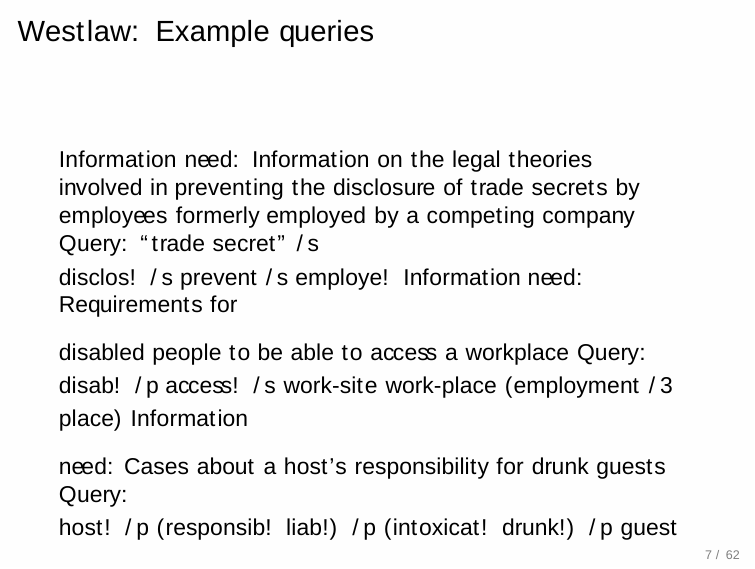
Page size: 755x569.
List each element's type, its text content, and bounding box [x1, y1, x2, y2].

text_box Information need: Information on the legal theories involved in preventing the disclosure of trade secrets by employees formerly employed by a competing company Query: “trade secret” /s disclos! /s prevent /s employe! Information need: Requirements for disabled people to be able to access a workplace Query: disab! /p access! /s work-site work-place (employment /3 place) Information need: Cases about a host’s responsibility for drunk guests Query: host! /p (responsib! liab!) /p (intoxicat! drunk!) /p guest [56, 144, 699, 430]
slide_number 7 / 62 [701, 547, 745, 565]
text_box [0, 0, 755, 58]
title Westlaw: Example queries [15, 12, 741, 52]
